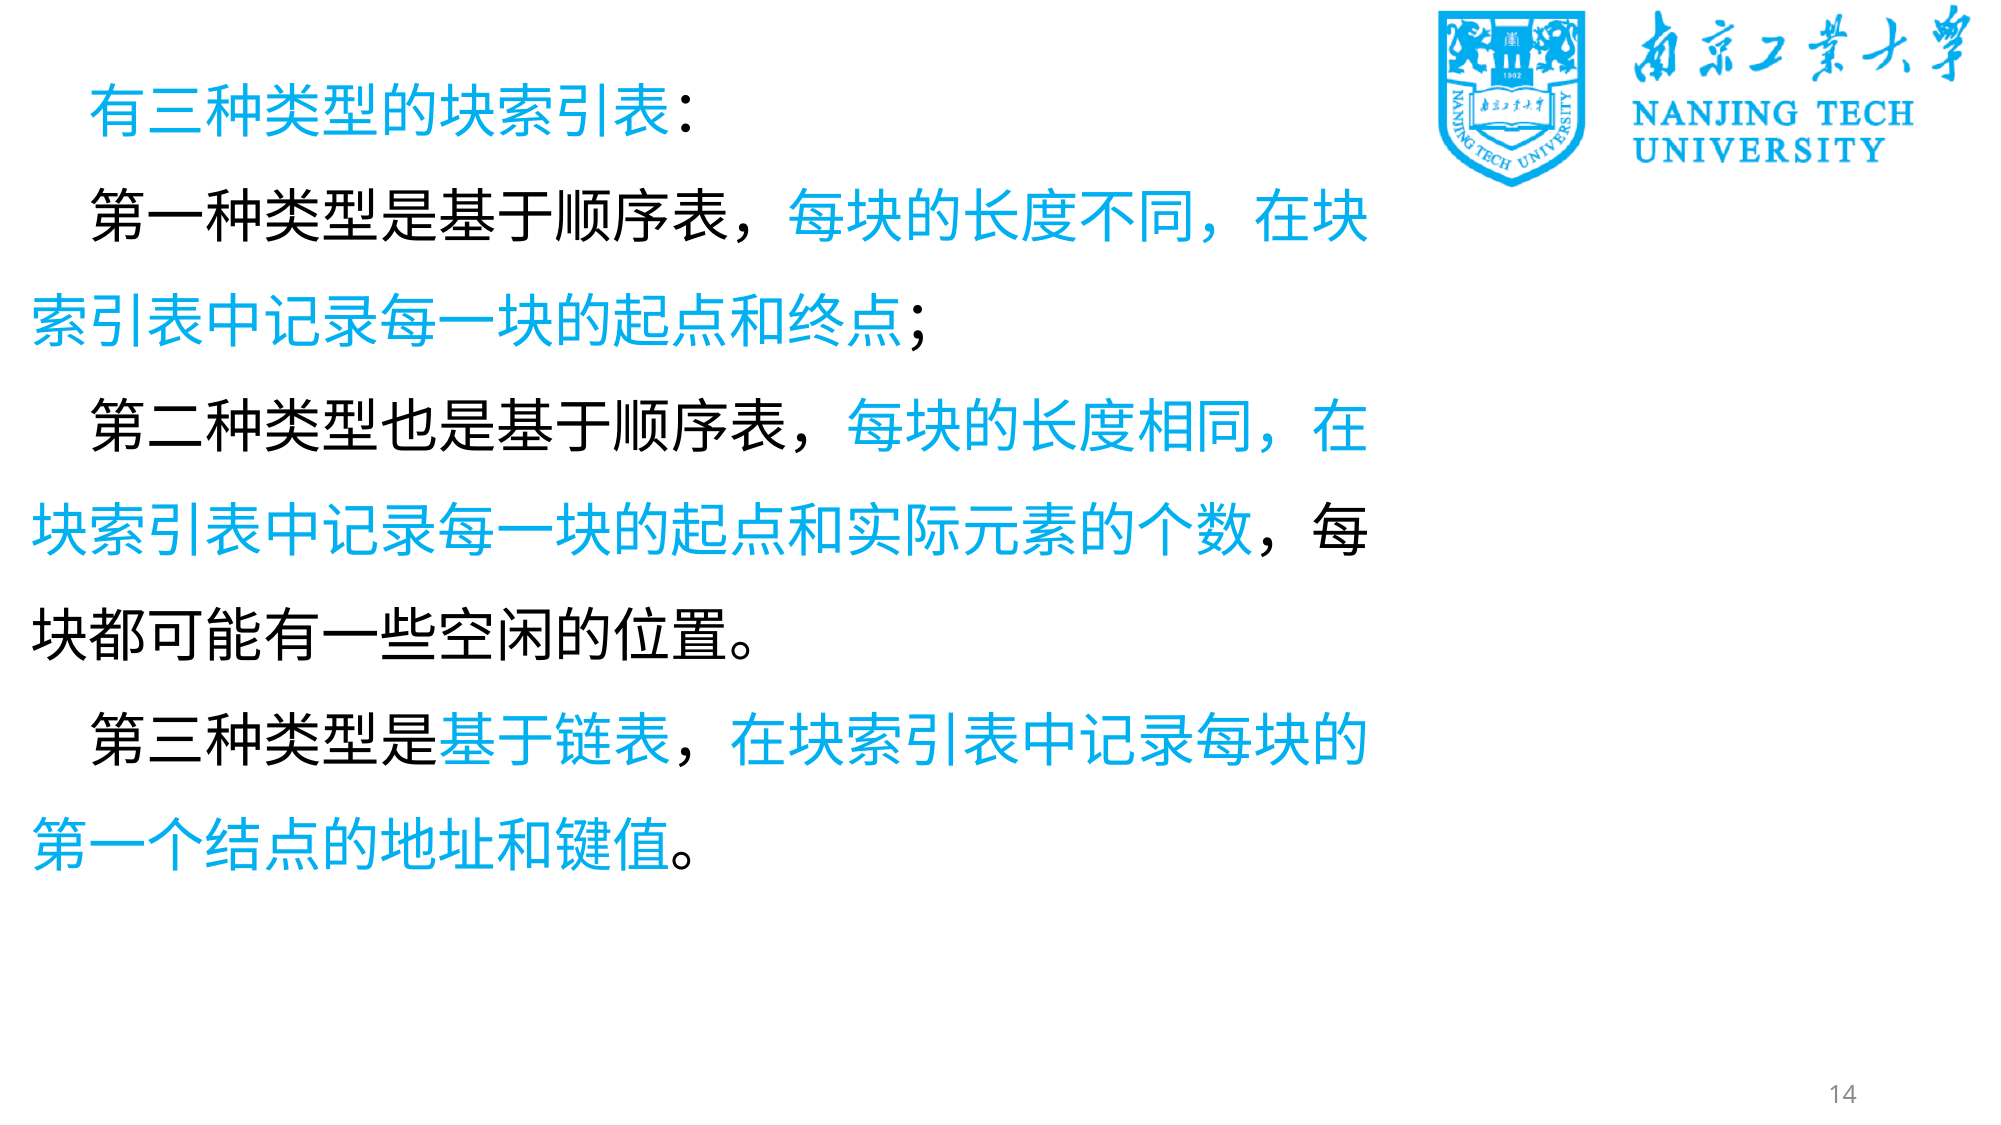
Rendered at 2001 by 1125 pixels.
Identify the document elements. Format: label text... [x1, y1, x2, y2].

slide_number 14 [1421, 1066, 1872, 1125]
picture [1434, 0, 2001, 191]
list 有三种类型的块索引表： 第一种类型是基于顺序表，每块的长度不同，在块索引表中记录每一块的起点和终点； 第二种类型也是基于顺序表，每块的长度相同，在块索引表中记录每一块的起点和实际元素的个数，每块都可能有一些空闲的位置。 第三种类型是基于链表，在块索引表中记录每块的第一个结点的地址和键值。 [15, 32, 1422, 1086]
